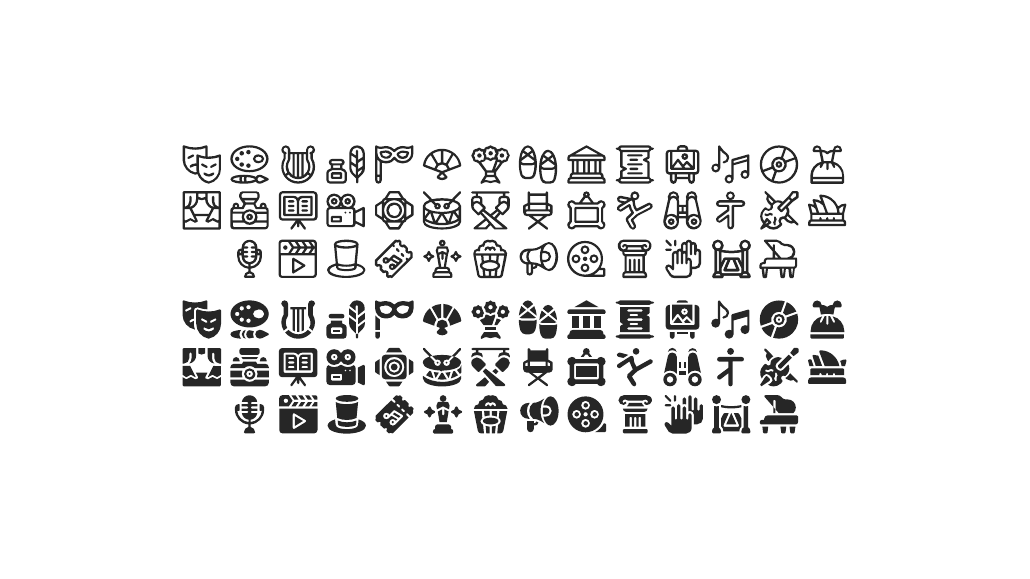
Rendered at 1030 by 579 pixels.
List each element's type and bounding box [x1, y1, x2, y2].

text_box [182, 144, 847, 434]
